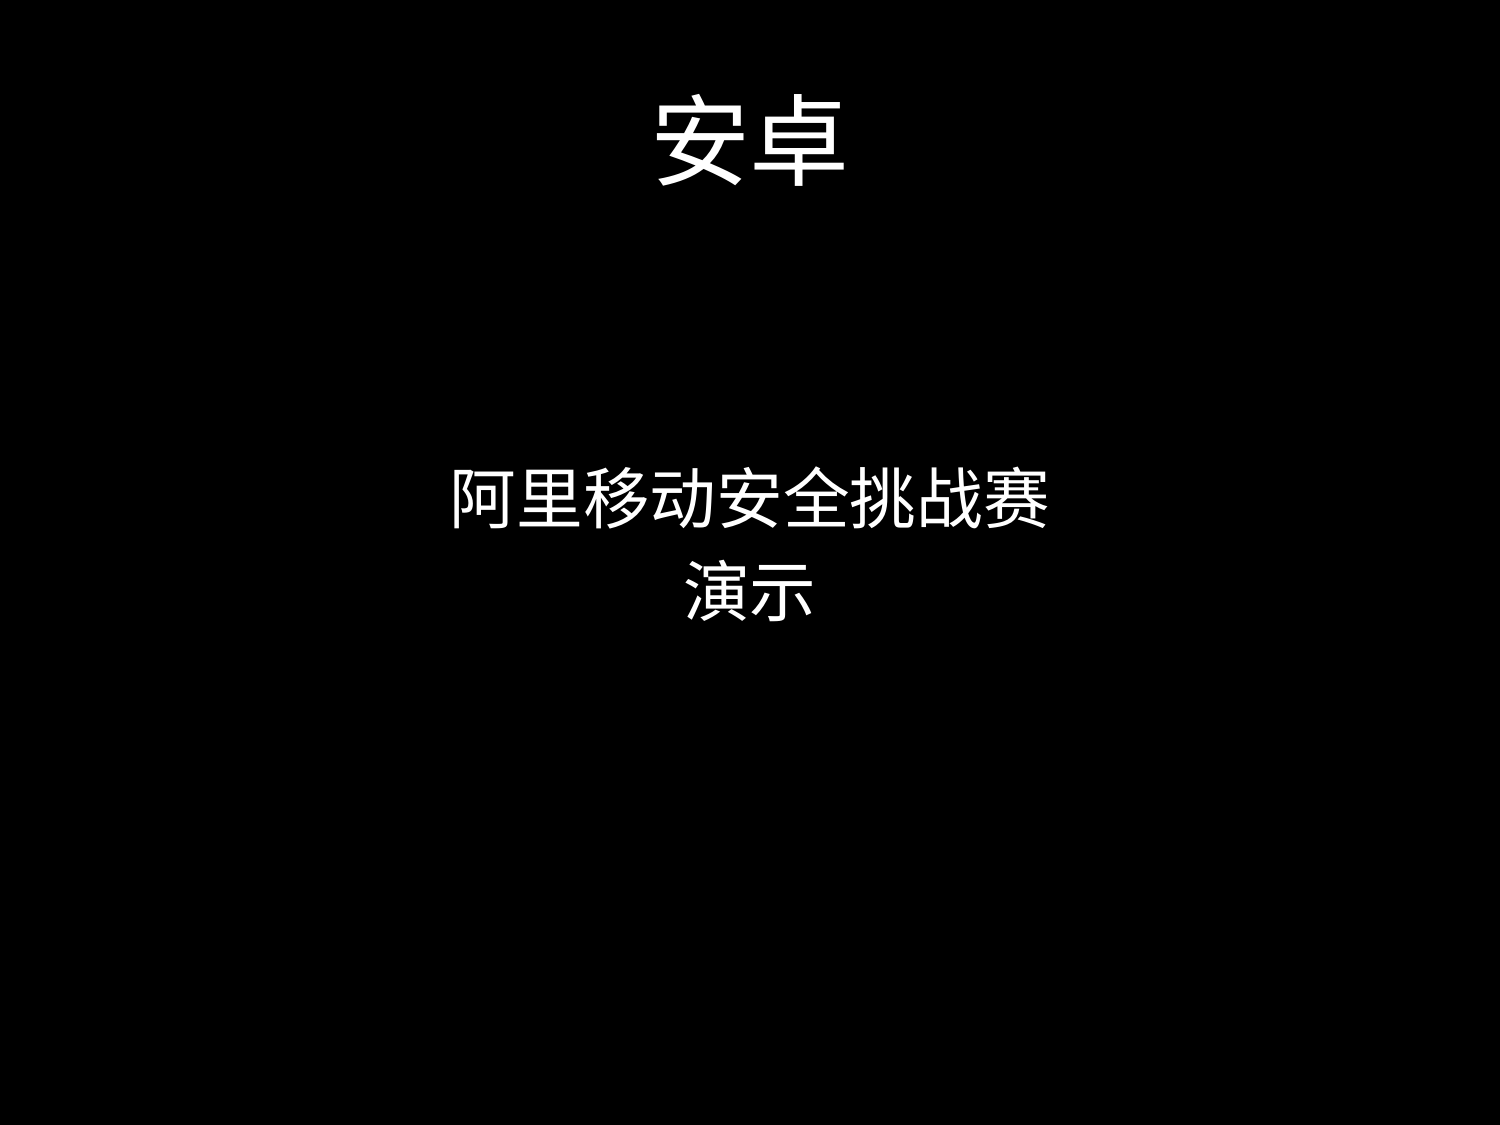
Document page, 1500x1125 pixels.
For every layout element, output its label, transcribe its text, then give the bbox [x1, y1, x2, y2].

title 安卓 [75, 45, 1425, 233]
list 阿里移动安全挑战赛 演示 [75, 262, 1425, 1005]
